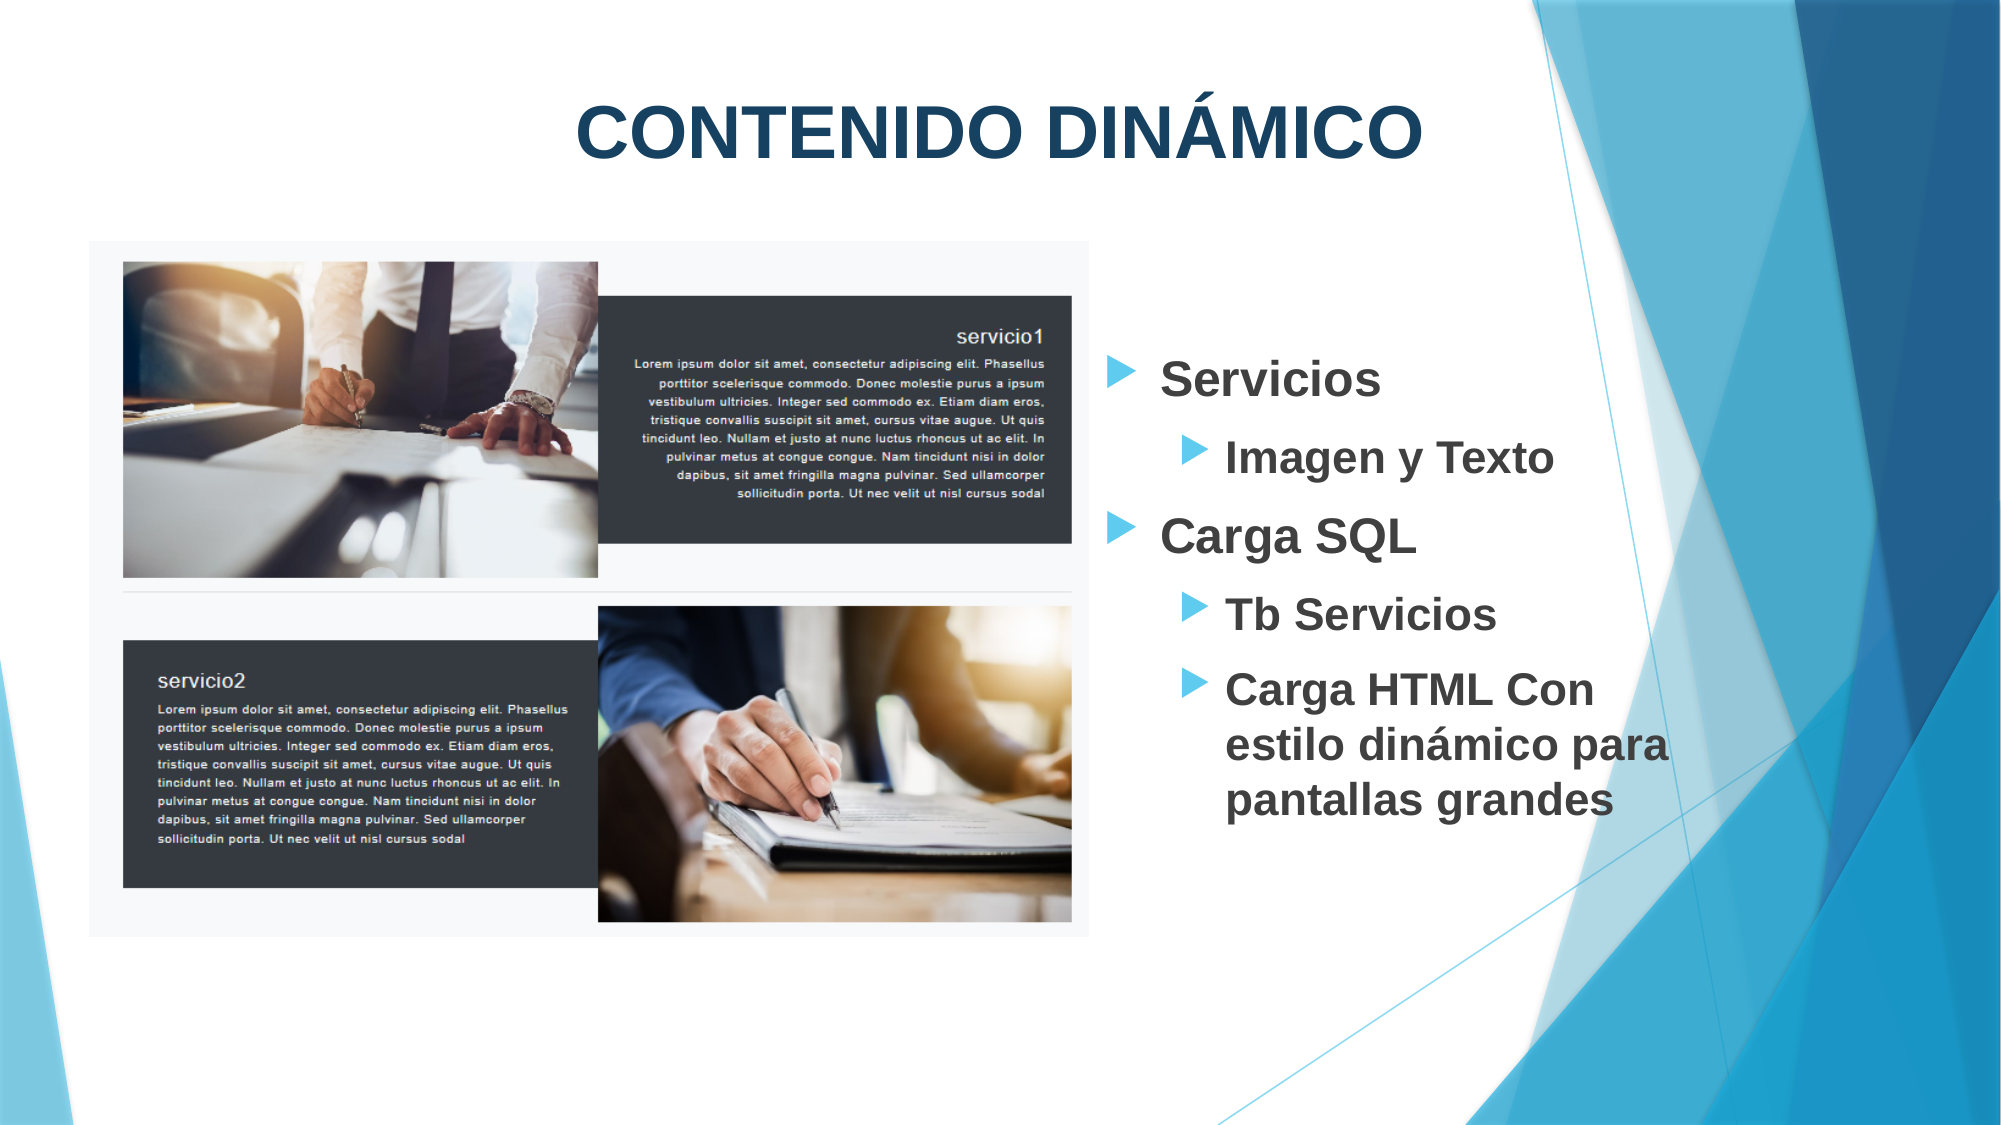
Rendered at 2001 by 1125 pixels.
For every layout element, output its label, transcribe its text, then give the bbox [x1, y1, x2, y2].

list Servicios Imagen y Texto Carga SQL Tb Servicios Carga HTML Con estilo dinámico para pantallas grandes [1094, 339, 1706, 937]
title CONTENIDO DINÁMICO [294, 76, 1706, 188]
picture [89, 240, 1090, 937]
